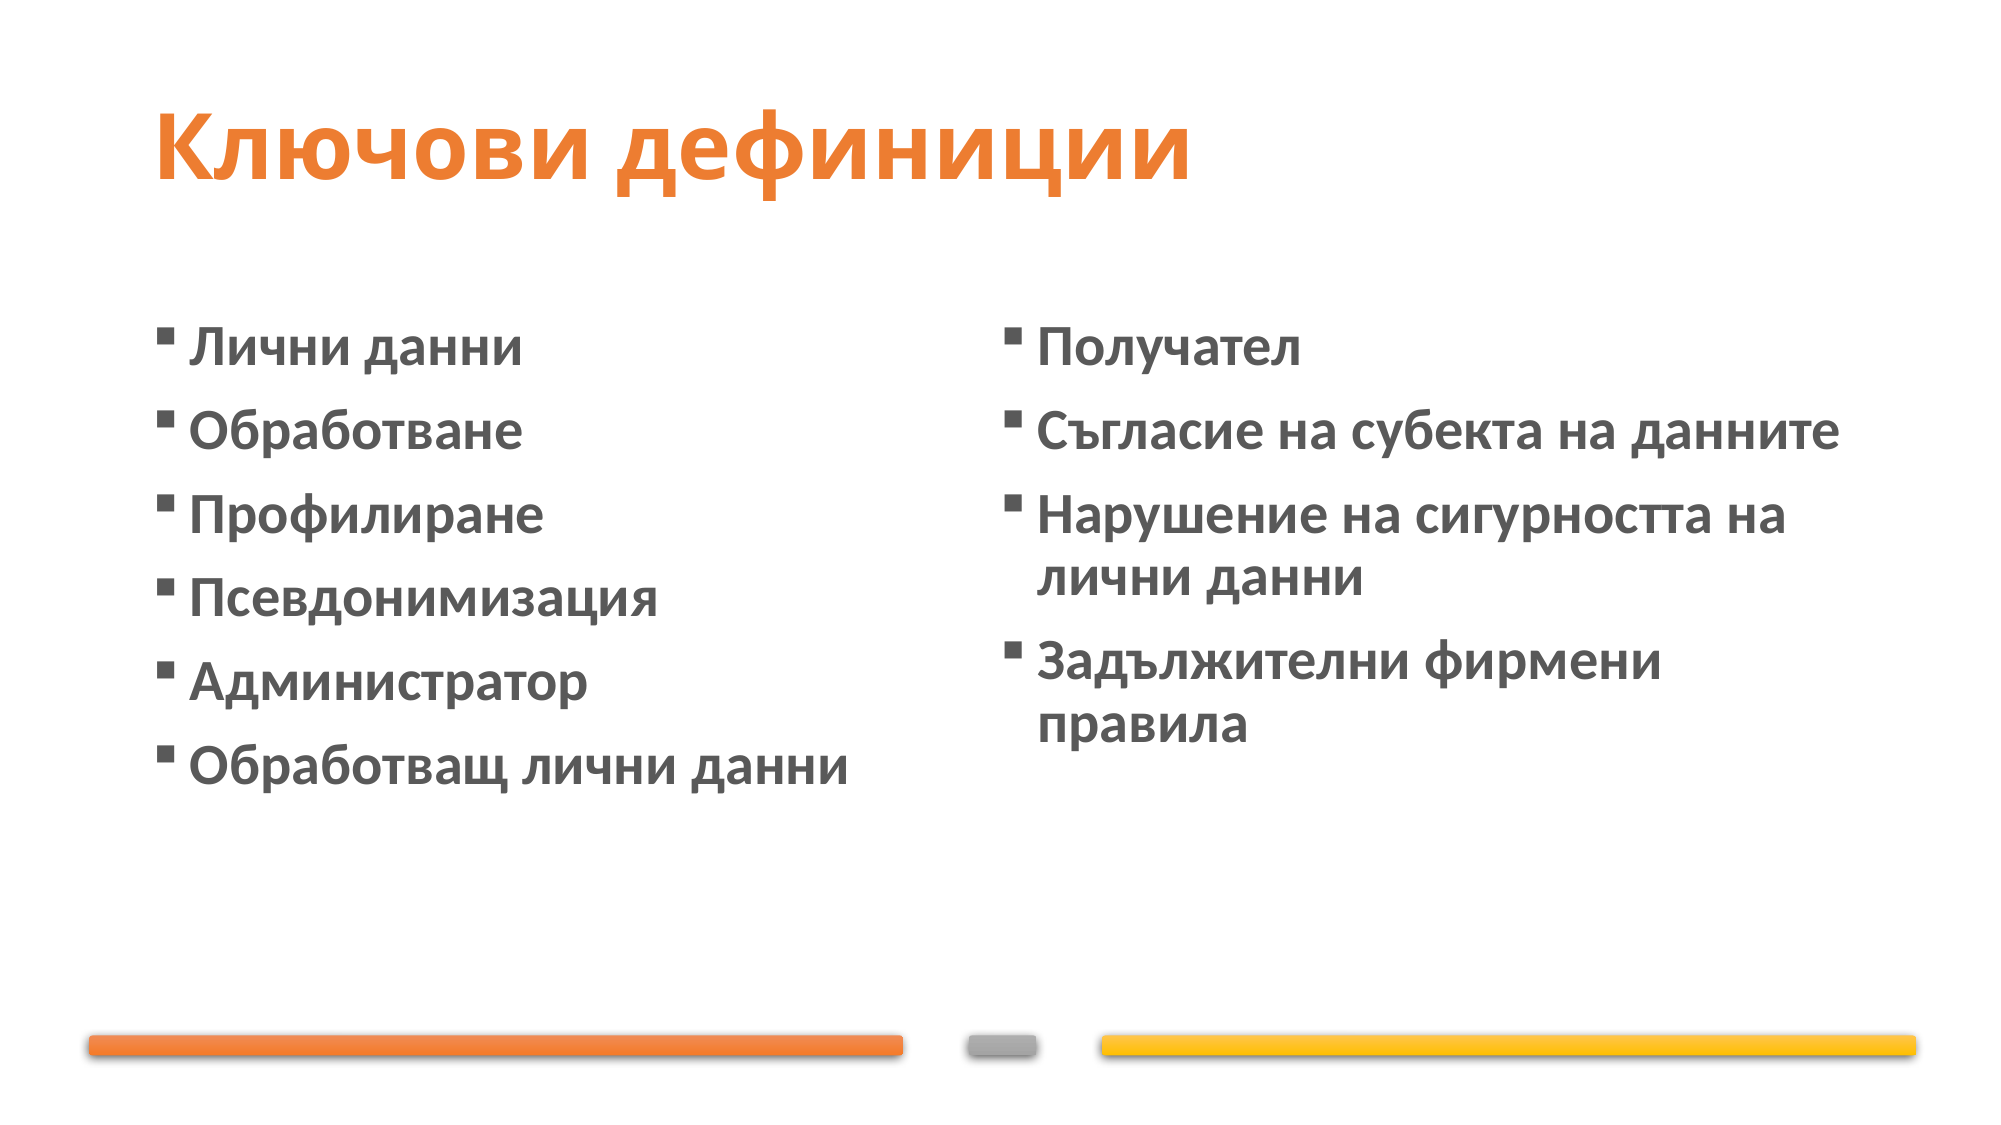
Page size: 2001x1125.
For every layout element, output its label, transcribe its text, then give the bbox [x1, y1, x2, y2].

list Лични данни Обработване Профилиране Псевдонимизация Администратор Обработващ лични данни Получател Съгласие на субекта на данните Нарушение на сигурността на лични данни Задължителни фирмени правила [137, 307, 1863, 1014]
title Ключови дефиниции [137, 41, 1863, 259]
